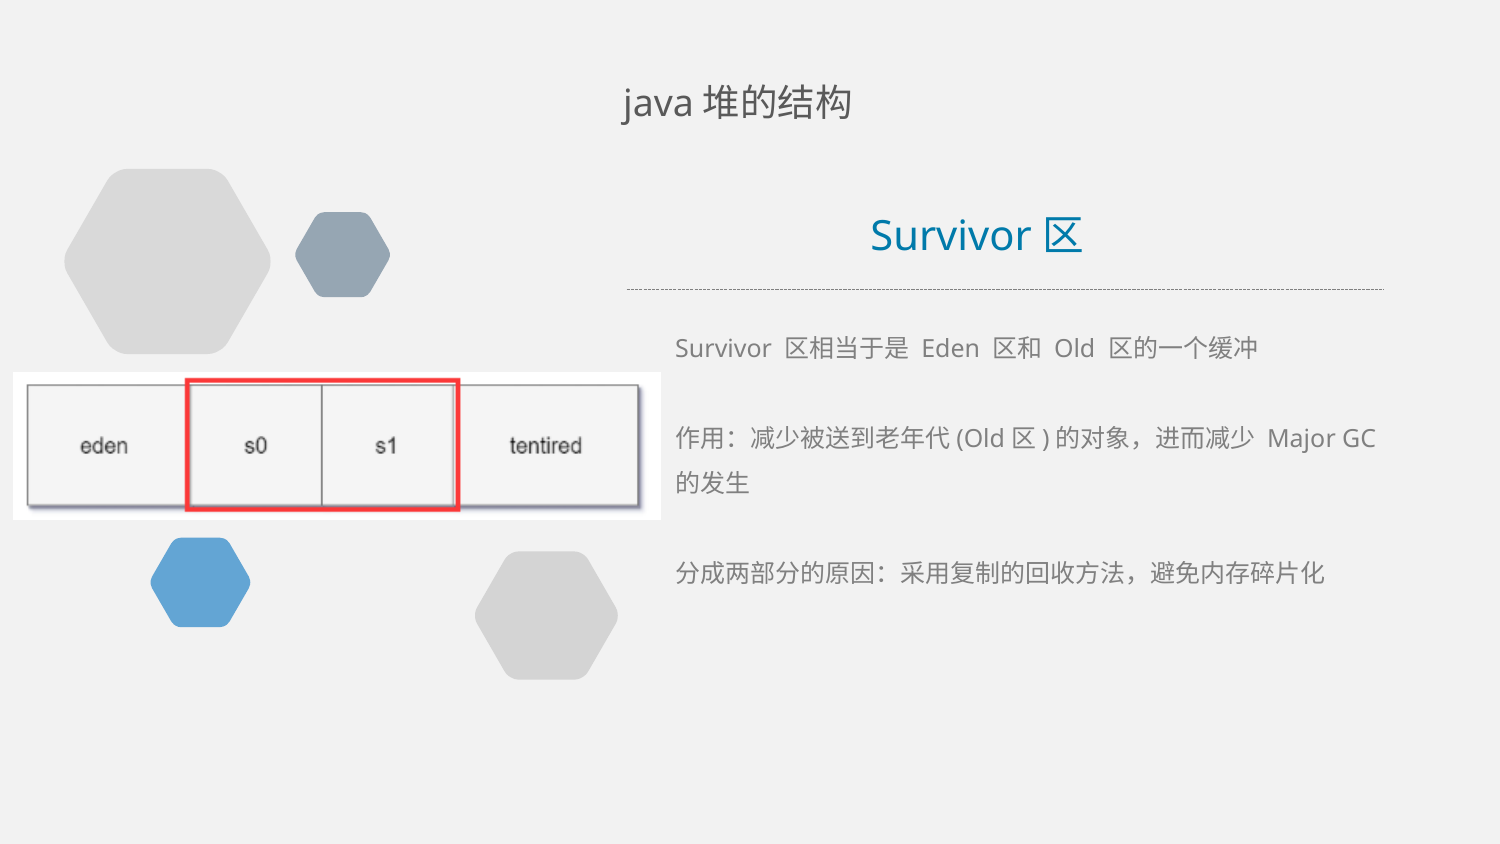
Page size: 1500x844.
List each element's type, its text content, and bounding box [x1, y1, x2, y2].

picture [13, 372, 661, 520]
text_box [149, 536, 252, 629]
text_box [474, 550, 619, 681]
text_box Survivor 区相当于是 Eden 区和 Old 区的一个缓冲 作用：减少被送到老年代(Old区)的对象，进而减少 Major GC 的发生 分成两部分的原因：采用复制的回收方法，避免内存碎片化 [660, 310, 1403, 640]
text_box java堆的结构 [569, 71, 907, 177]
text_box Survivor区 [727, 201, 1227, 267]
text_box [63, 167, 272, 356]
text_box [294, 211, 391, 299]
